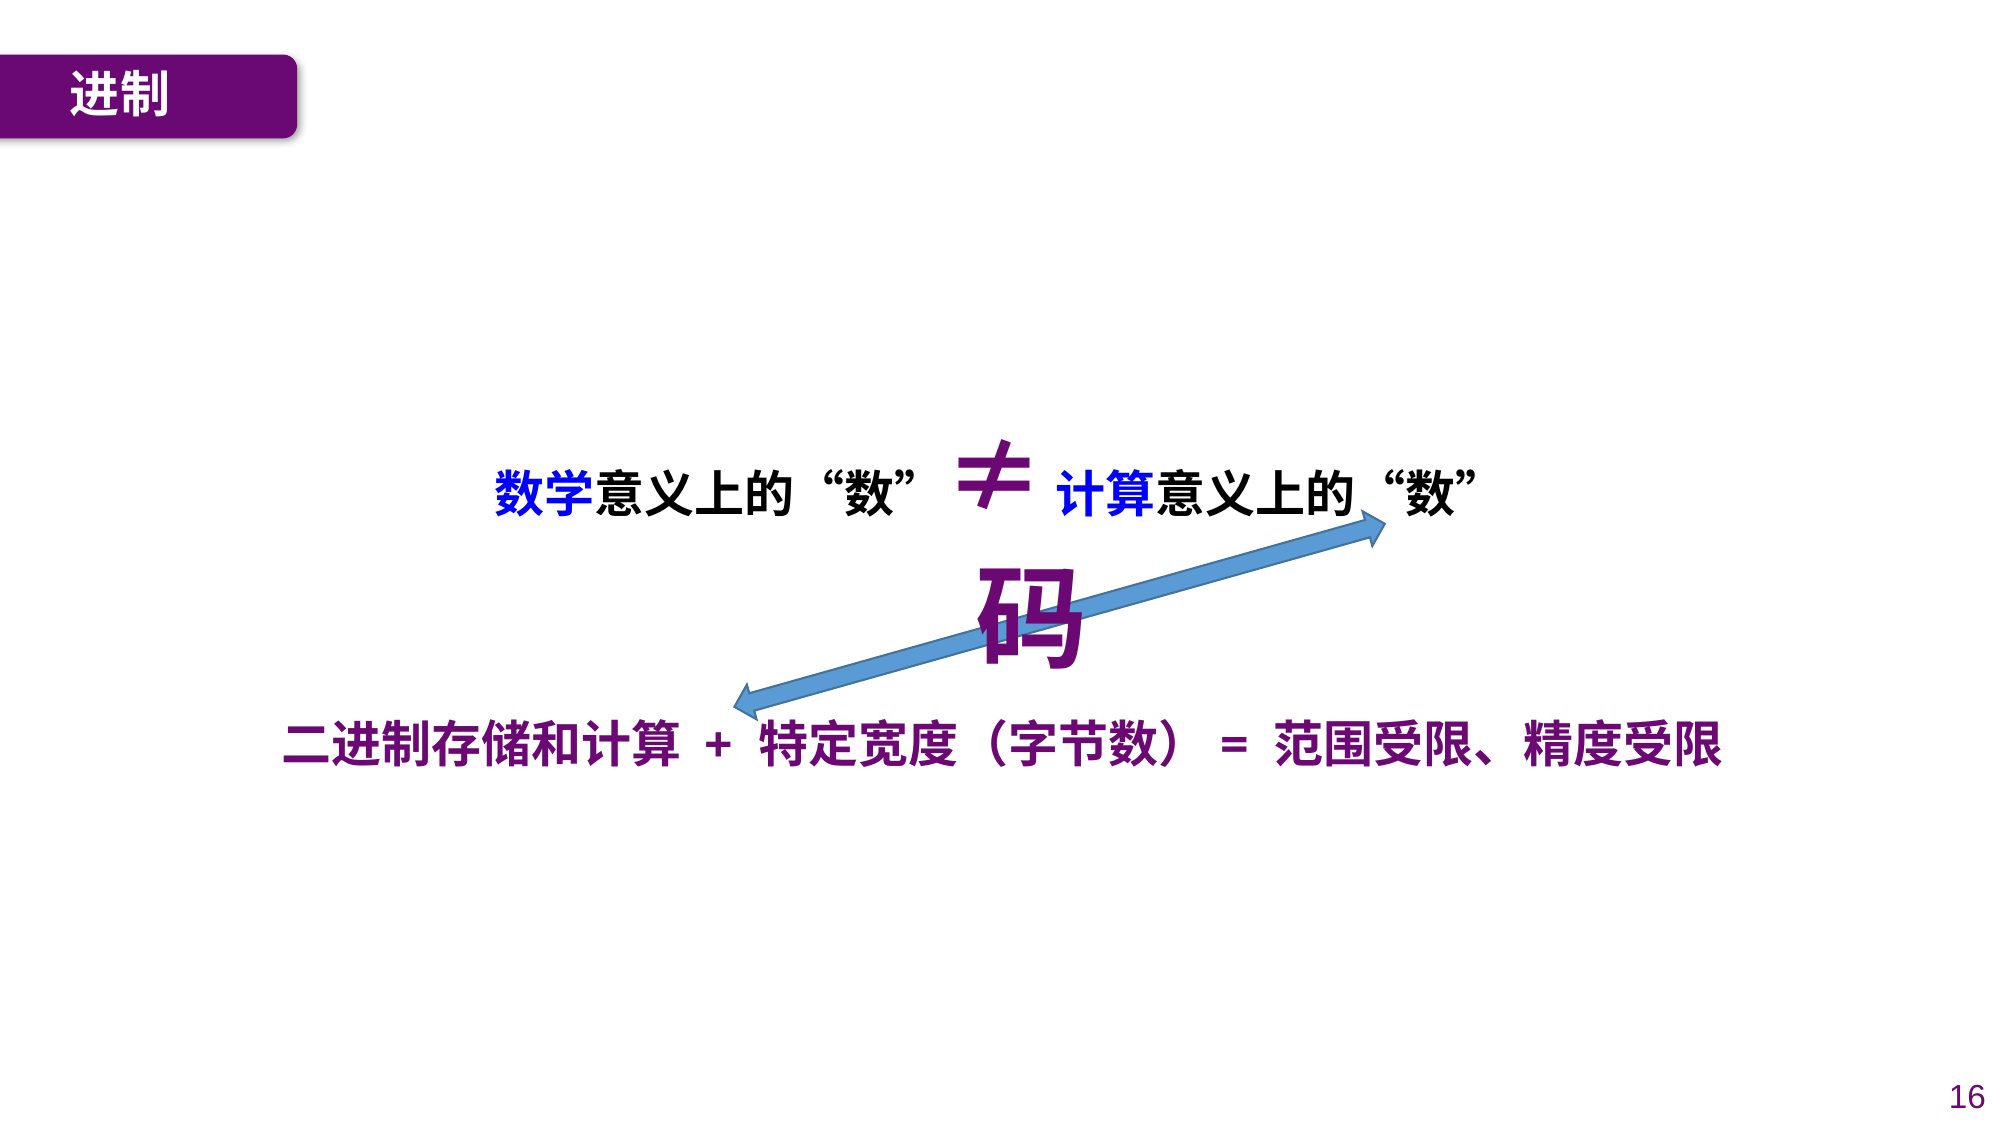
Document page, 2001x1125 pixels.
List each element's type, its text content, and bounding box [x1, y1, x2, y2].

text_box [734, 633, 960, 720]
text_box 数学意义上的“数”≠ 计算意义上的“数” 二进制存储和计算 + 特定宽度（字节数）= 范围受限、精度受限 [261, 404, 1739, 780]
text_box [1124, 511, 1385, 607]
text_box [0, 54, 286, 139]
slide_number 16 [1918, 1065, 2000, 1125]
text_box 进制 [55, 54, 298, 138]
text_box 码 [960, 539, 1124, 690]
